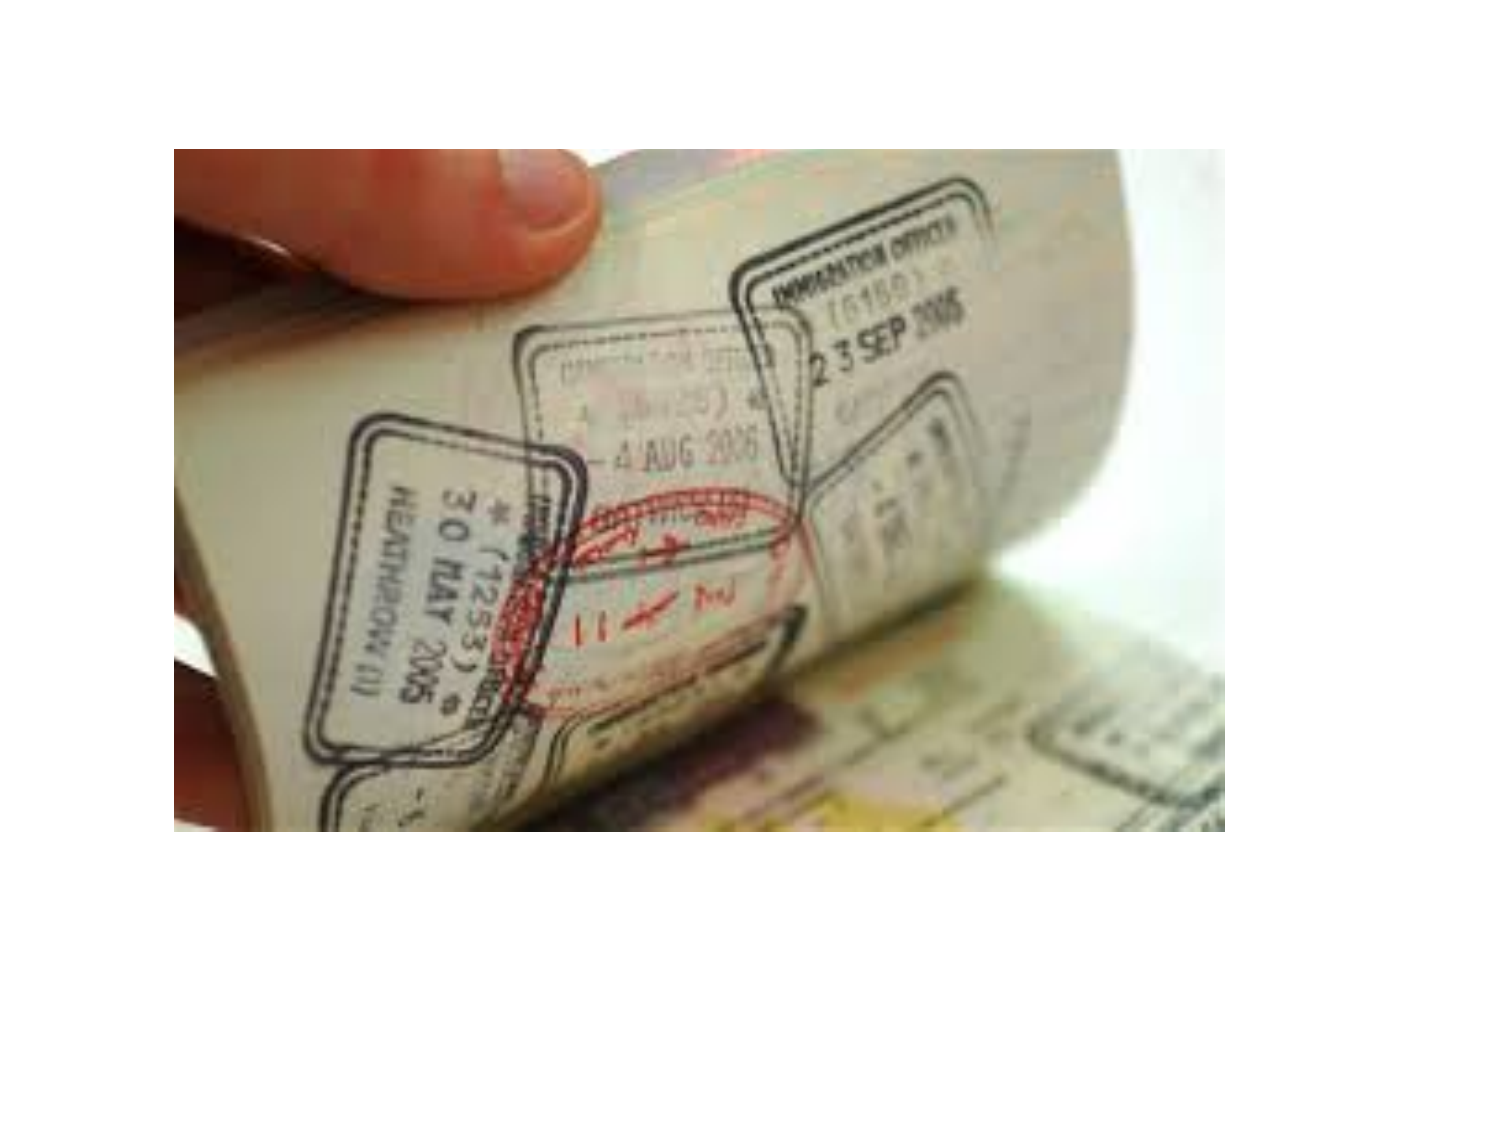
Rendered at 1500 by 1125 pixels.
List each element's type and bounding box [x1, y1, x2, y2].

picture [174, 149, 1226, 832]
